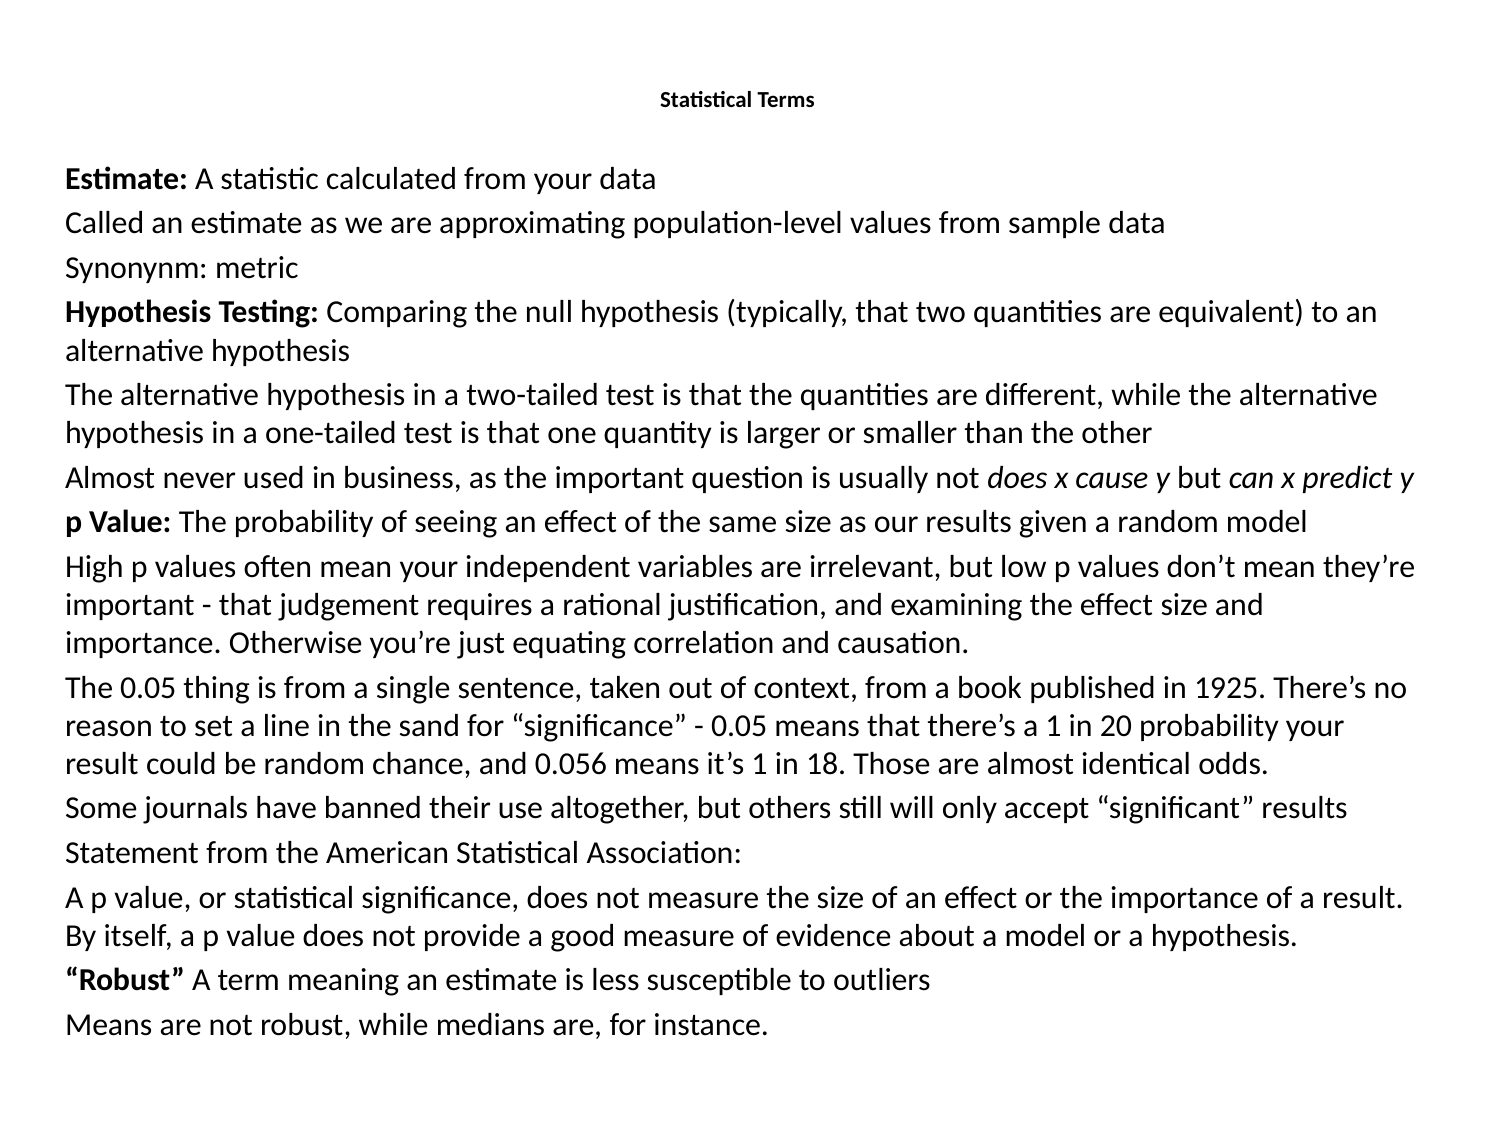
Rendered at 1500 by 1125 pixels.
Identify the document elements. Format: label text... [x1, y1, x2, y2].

title Statistical Terms [125, 50, 1350, 149]
subtitle Estimate: A statistic calculated from your data Called an estimate as we are approximating population-level values from sample data Synonynm: metric Hypothesis Testing: Comparing the null hypothesis (typically, that two quantities are equivalent) to an alternative hypothesis The alternative hypothesis in a two-tailed test is that the quantities are different, while the alternative hypothesis in a one-tailed test is that one quantity is larger or smaller than the other Almost never used in business, as the important question is usually not does x cause y but can x predict y p Value: The probability of seeing an effect of the same size as our results given a random model High p values often mean your independent variables are irrelevant, but low p values don’t mean they’re important - that judgement requires a rational justification, and examining the effect size and importance. Otherwise you’re just equating correlation and causation. The 0.05 thing is from a single sentence, taken out of context, from a book published in 1925. There’s no reason to set a line in the sand for “significance” - 0.05 means that there’s a 1 in 20 probability your result could be random chance, and 0.056 means it’s 1 in 18. Those are almost identical odds. Some journals have banned their use altogether, but others still will only accept “significant” results Statement from the American Statistical Association: A p value, or statistical significance, does not measure the size of an effect or the importance of a result. By itself, a p value does not provide a good measure of evidence about a model or a hypothesis. “Robust” A term meaning an estimate is less susceptible to outliers Means are not robust, while medians are, for instance. [50, 149, 1438, 1088]
